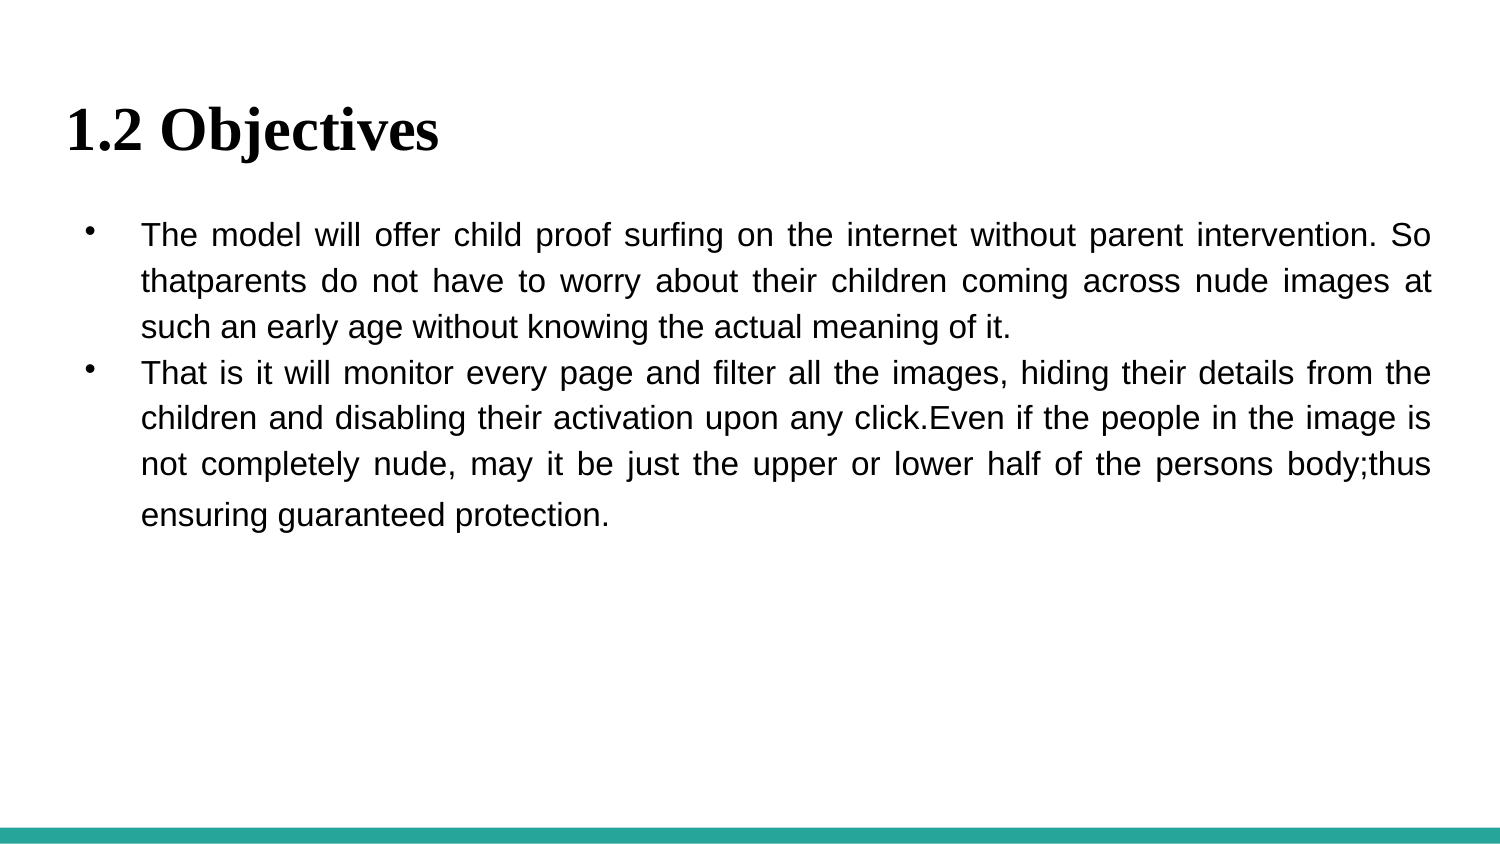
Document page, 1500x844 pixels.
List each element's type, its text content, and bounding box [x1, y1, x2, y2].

text_box 1.2 Objectives [51, 72, 1449, 174]
text_box The model will offer child proof surfing on the internet without parent intervention. So thatparents do not have to worry about their children coming across nude images at such an early age without knowing the actual meaning of it. That is it will monitor every page and filter all the images, hiding their details from the children and disabling their activation upon any click.Even if the people in the image is not completely nude, may it be just the upper or lower half of the persons body;thus ensuring guaranteed protection. [51, 192, 1449, 750]
